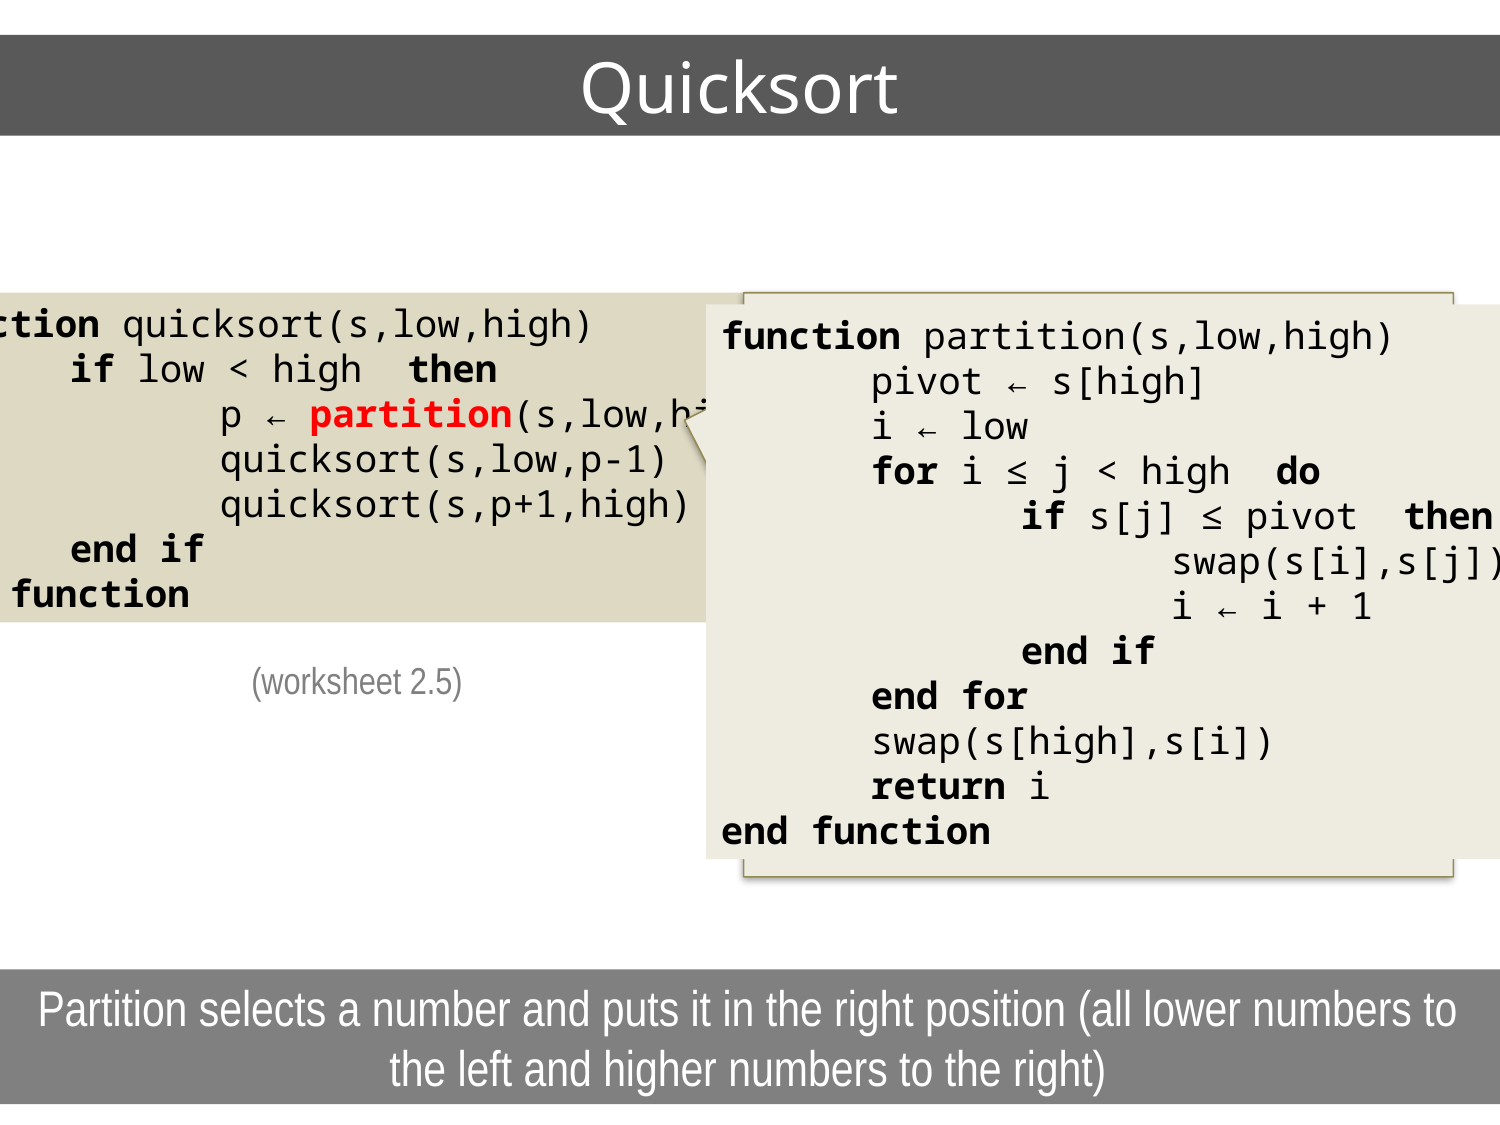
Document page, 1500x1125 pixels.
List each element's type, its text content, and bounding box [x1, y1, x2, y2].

text_box (worksheet 2.5) [236, 649, 478, 709]
text_box [682, 406, 706, 468]
text_box Partition selects a number and puts it in the right position (all lower numbers to the left and higher numbers to the right) [0, 969, 1500, 1105]
text_box function partition(s,low,high) pivot ← s[high] i ← low for i ≤ j < high do if s[j] ≤ pivot then swap(s[i],s[j]) i ← i + 1 end if end for swap(s[high],s[i]) return i end function [706, 304, 1500, 860]
text_box [741, 860, 1456, 879]
title Quicksort [0, 34, 1500, 136]
text_box [741, 290, 1456, 304]
text_box function quicksort(s,low,high) if low < high then p ← partition(s,low,high) quicksort(s,low,p-1) quicksort(s,p+1,high) end if end function [0, 292, 739, 623]
